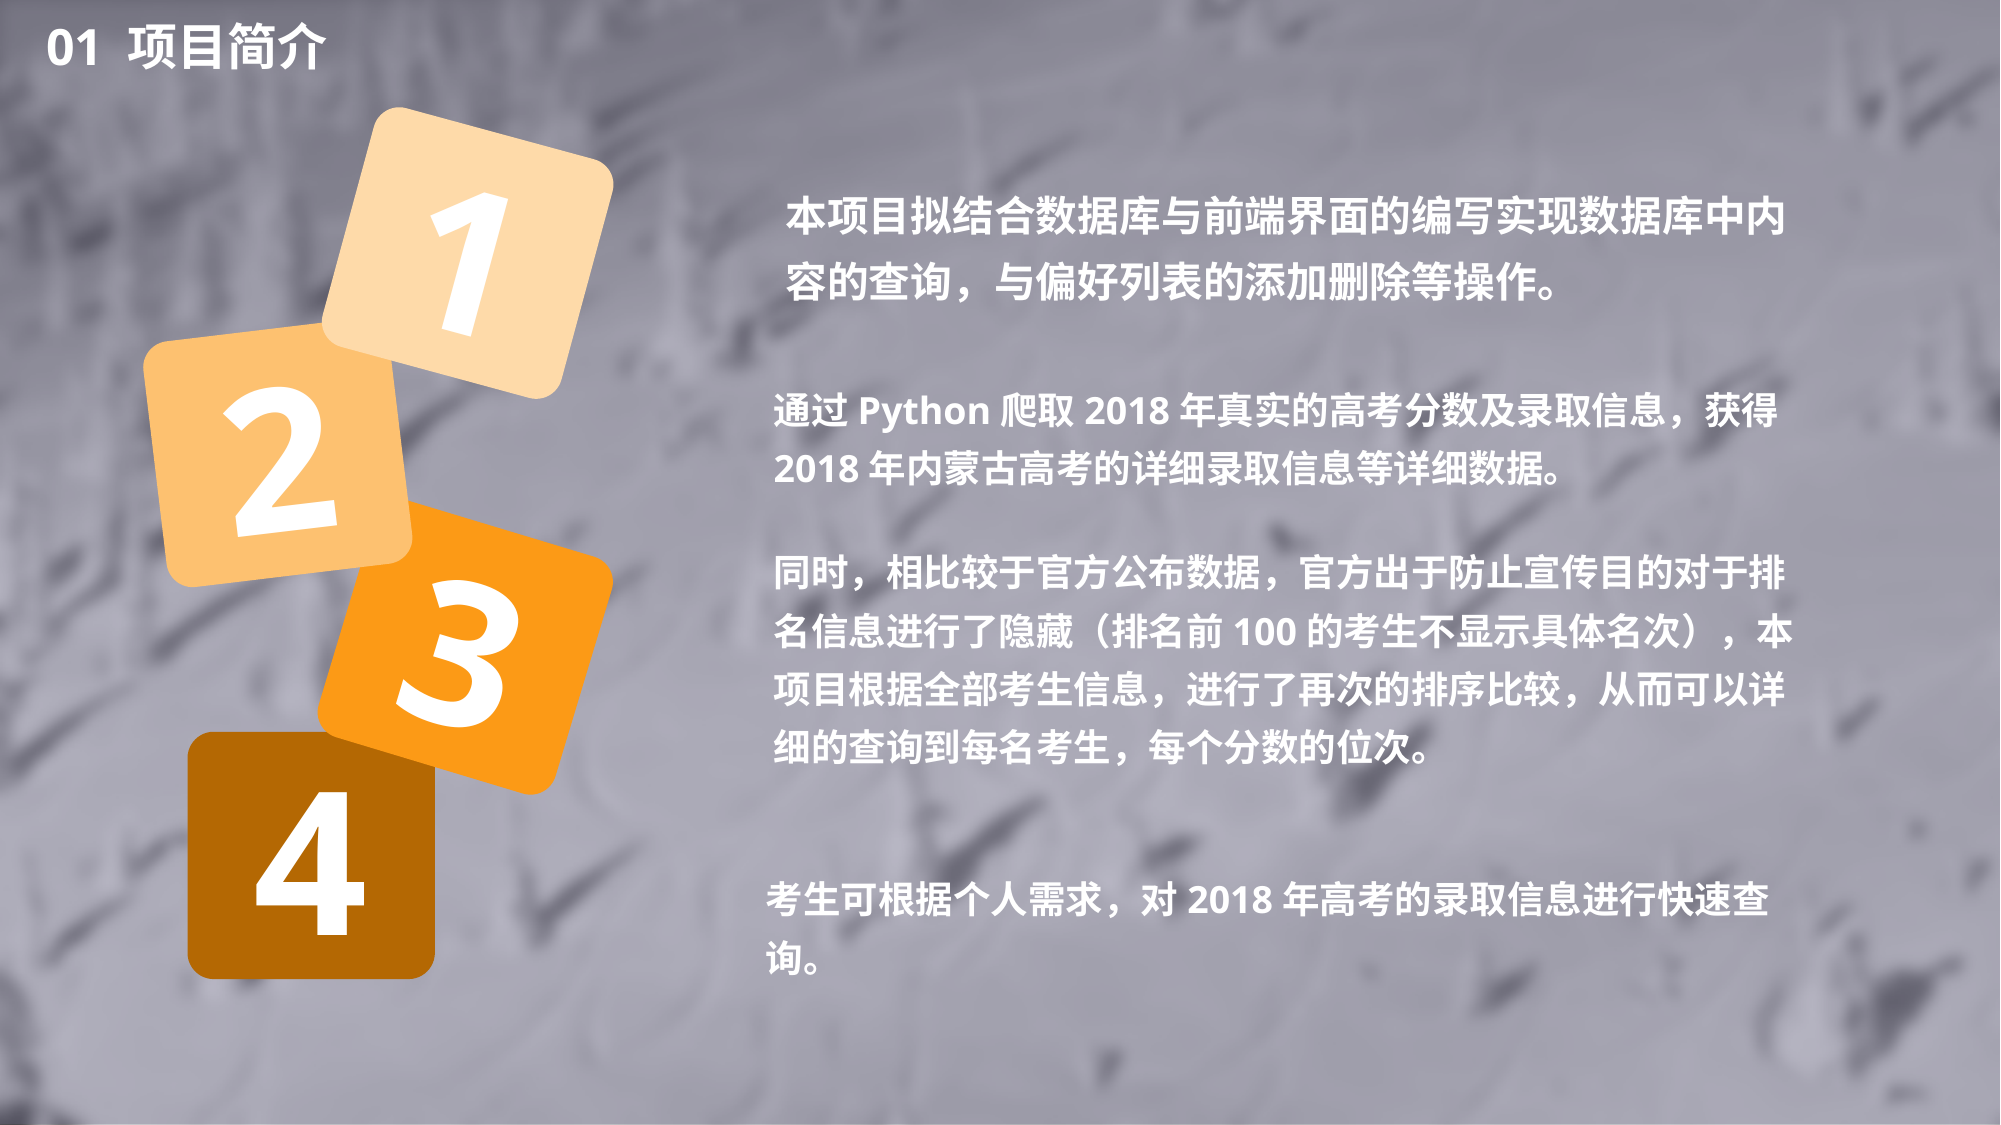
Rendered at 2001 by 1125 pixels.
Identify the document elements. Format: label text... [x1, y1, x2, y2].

text_box 01 项目简介 [31, 14, 900, 102]
text_box 本项目拟结合数据库与前端界面的编写实现数据库中内容的查询，与偏好列表的添加删除等操作。 [770, 167, 1833, 359]
text_box 2 [142, 321, 414, 589]
text_box 通过Python爬取2018年真实的高考分数及录取信息，获得2018年内蒙古高考的详细录取信息等详细数据。 [758, 366, 1821, 537]
text_box 同时，相比较于官方公布数据，官方出于防止宣传目的对于排名信息进行了隐藏（排名前100的考生不显示具体名次），本项目根据全部考生信息，进行了再次的排序比较，从而可以详细的查询到每名考生，每个分数的位次。 [758, 537, 1821, 816]
text_box 3 [316, 500, 614, 796]
text_box 考生可根据个人需求，对2018年高考的录取信息进行快速查询。 [751, 855, 1813, 1027]
text_box 1 [320, 106, 615, 400]
text_box 4 [186, 730, 436, 981]
